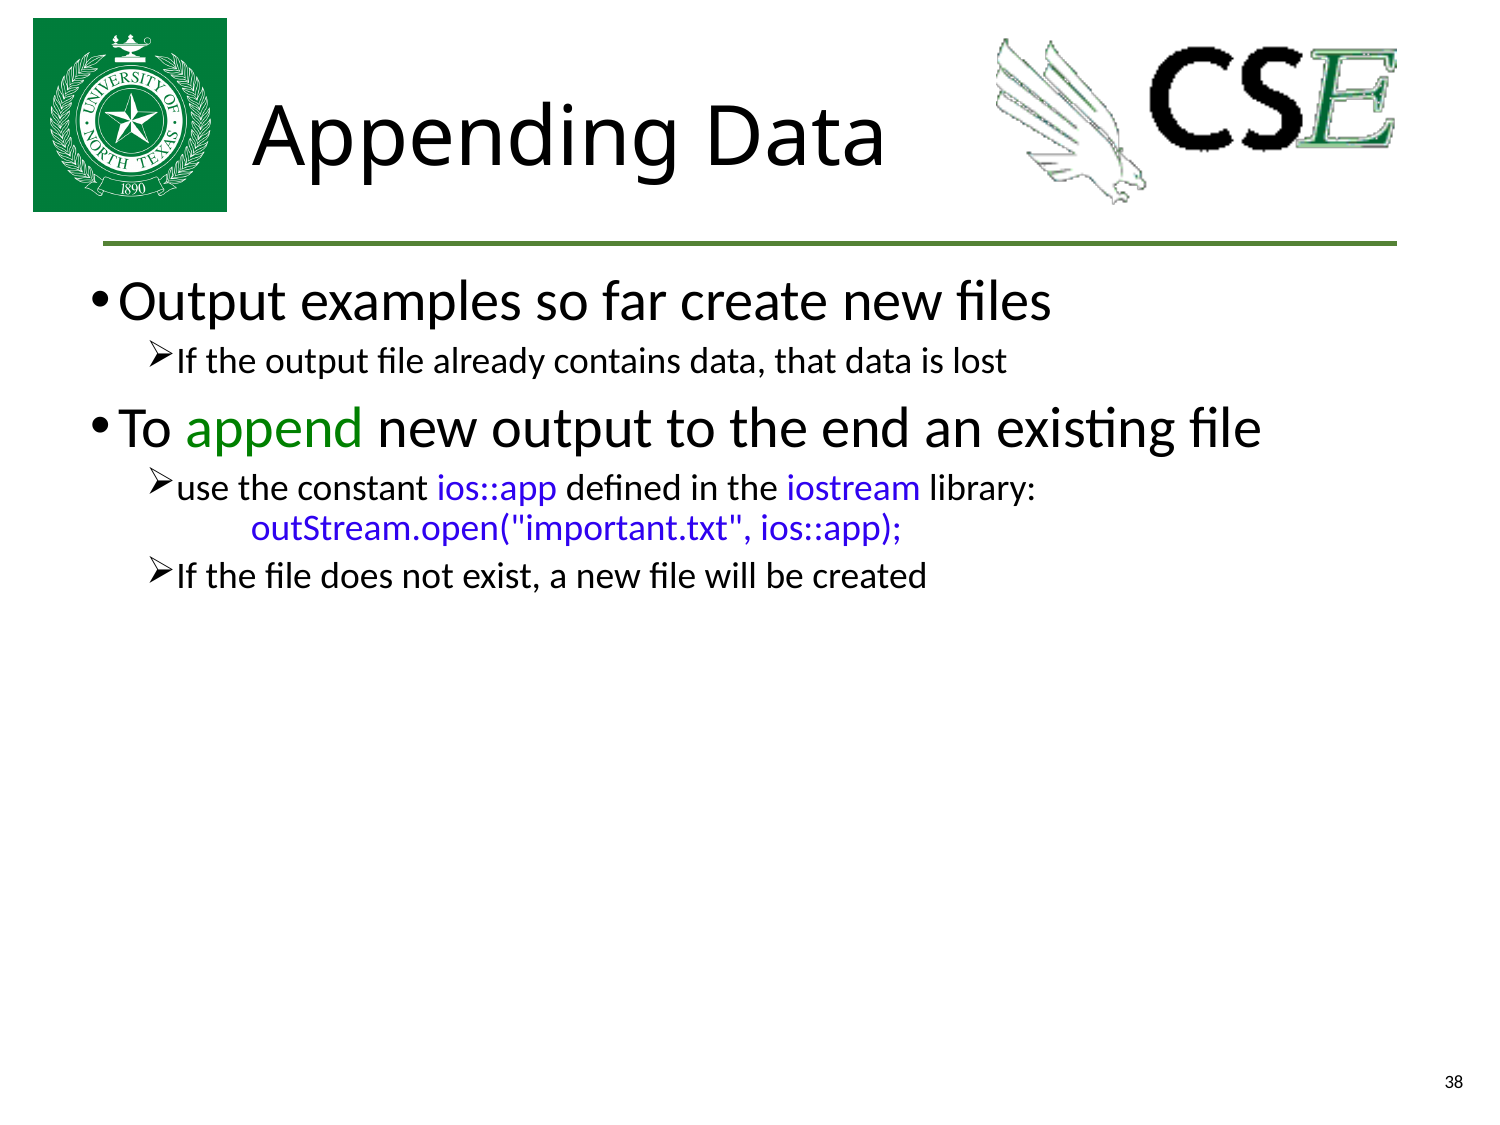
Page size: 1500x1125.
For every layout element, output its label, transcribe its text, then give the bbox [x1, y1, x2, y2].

slide_number 38 [1418, 1051, 1479, 1112]
picture [996, 37, 1397, 45]
title Appending Data [237, 45, 1479, 233]
picture [33, 18, 227, 212]
list Output examples so far create new files If the output file already contains data, that data is lost To append new output to the end an existing file use the constant ios::app defined in the iostream library: outStream.open("important.txt", ios::app); If the file does not exist, a new file will be created [75, 262, 1425, 1052]
